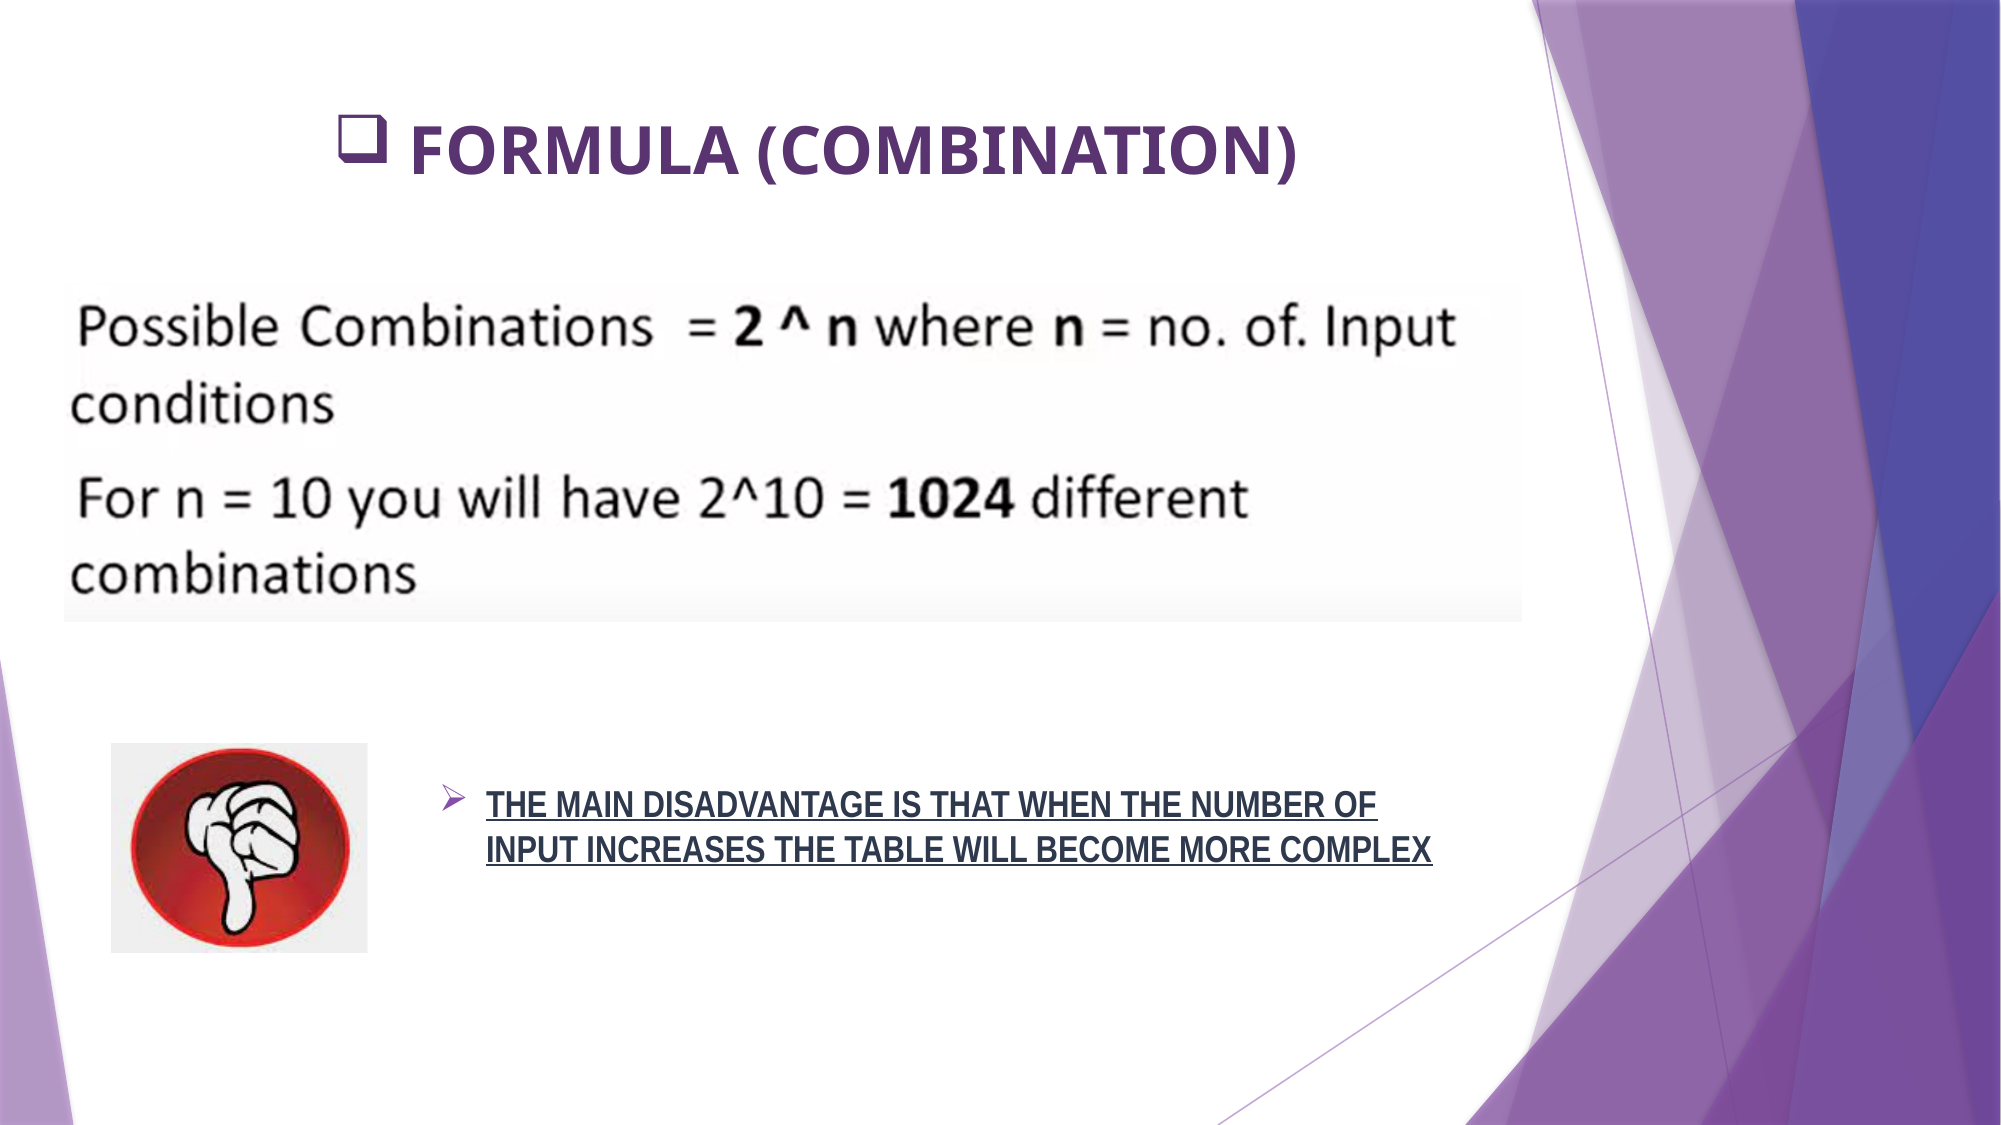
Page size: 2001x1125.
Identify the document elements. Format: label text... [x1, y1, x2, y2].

title FORMULA (COMBINATION) [111, 99, 1522, 214]
picture [110, 743, 372, 953]
picture [64, 283, 1522, 623]
text_box THE MAIN DISADVANTAGE IS THAT WHEN THE NUMBER OF INPUT INCREASES THE TABLE WILL BECOME MORE COMPLEX [424, 772, 1491, 877]
